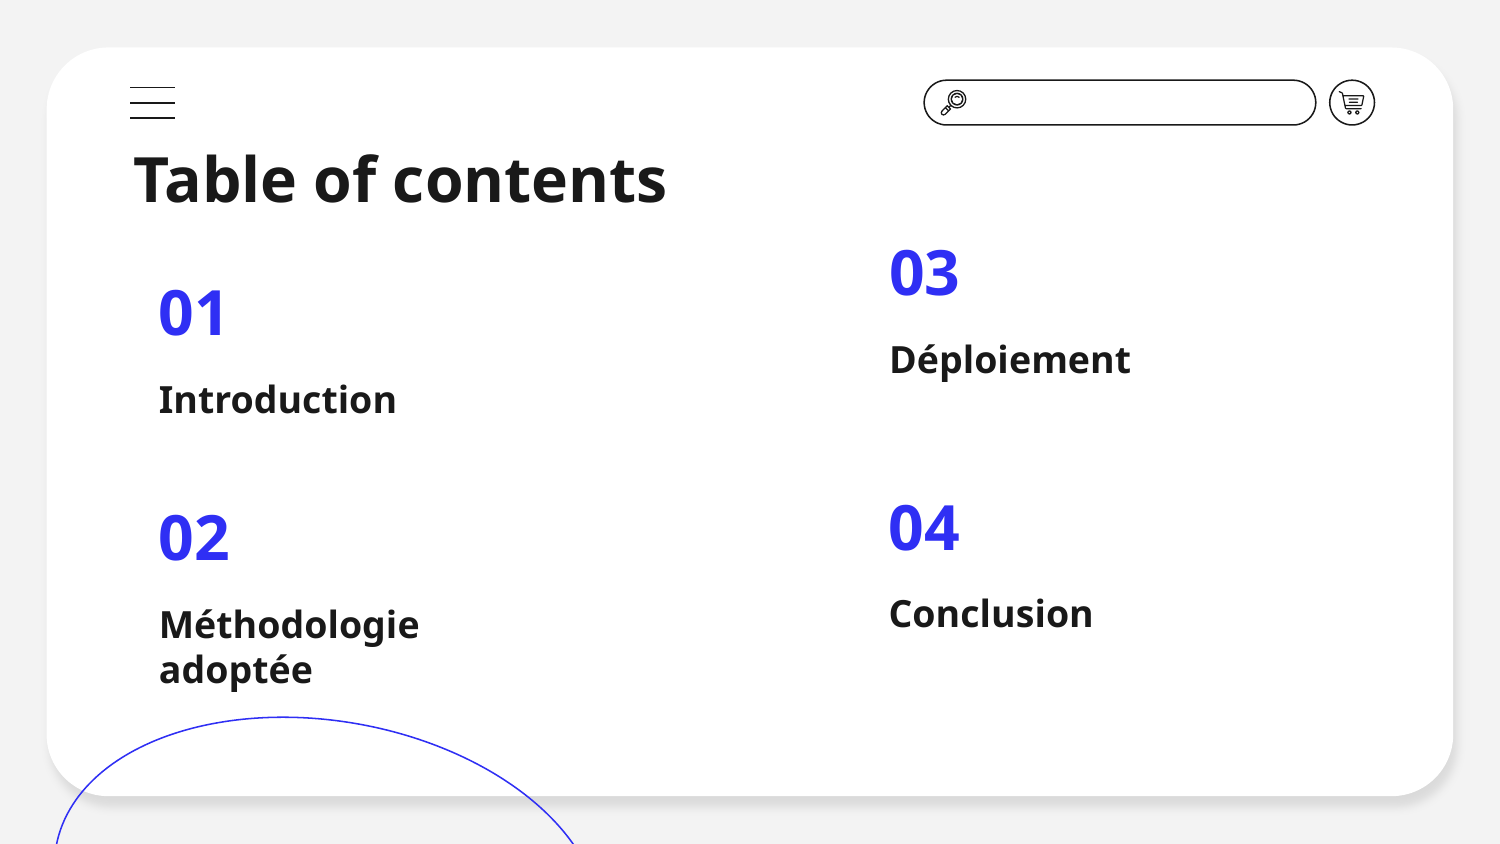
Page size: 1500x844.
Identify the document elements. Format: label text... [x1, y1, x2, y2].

text_box [872, 584, 1133, 640]
text_box [142, 593, 472, 700]
title 02 [143, 514, 265, 585]
title 01 [143, 289, 265, 360]
text_box 04 [873, 504, 995, 575]
text_box [872, 321, 1160, 396]
subtitle Méthodologie adoptée [143, 585, 523, 709]
subtitle Introduction [143, 360, 523, 444]
title Table of contents [118, 125, 1382, 219]
text_box Conclusion [873, 575, 1252, 649]
title 03 [874, 249, 995, 320]
subtitle Déploiement [874, 320, 1253, 444]
text_box [142, 368, 504, 436]
